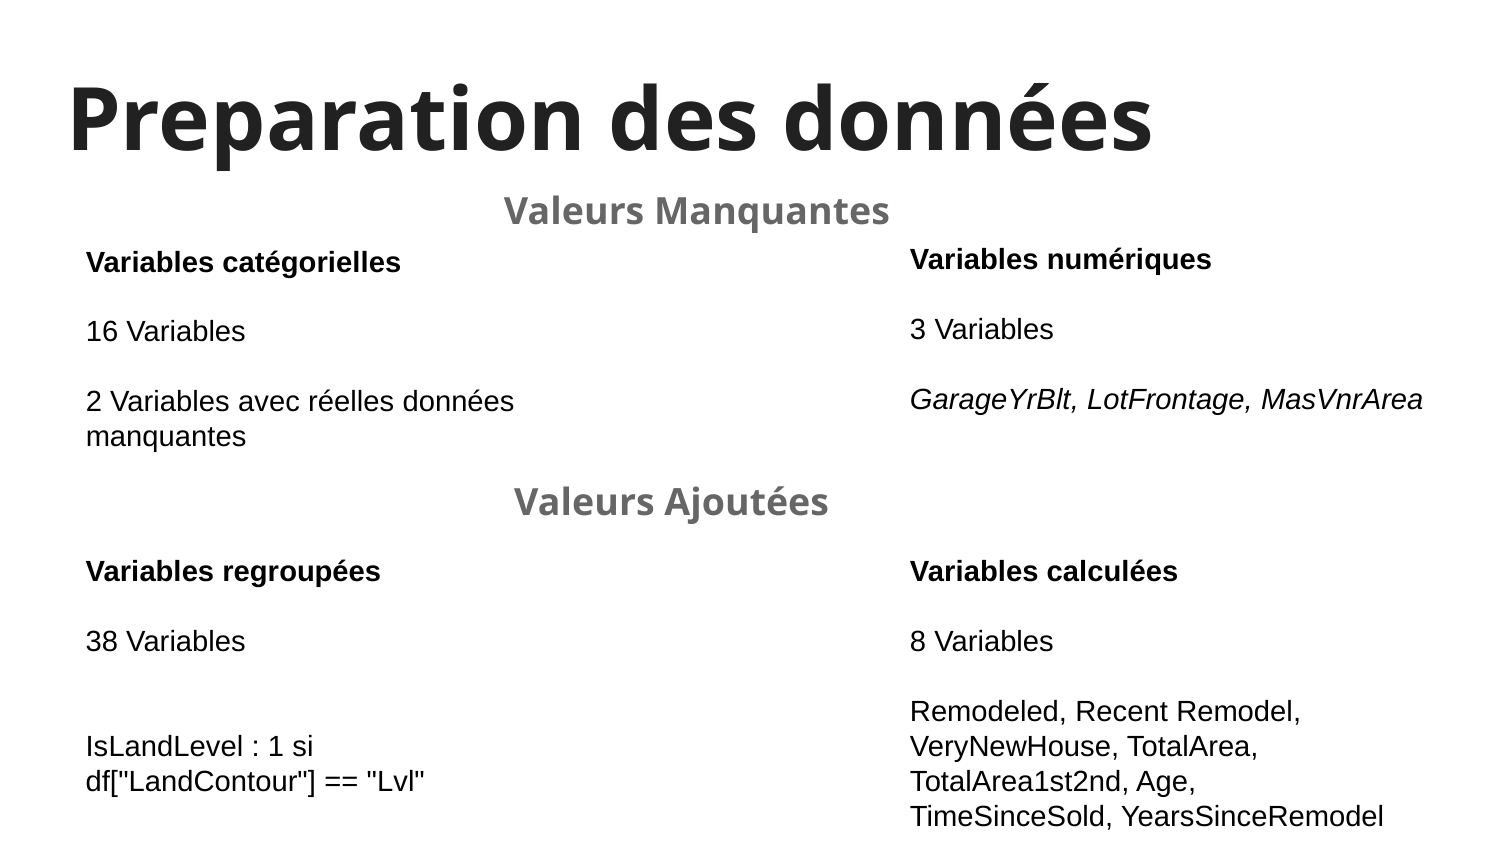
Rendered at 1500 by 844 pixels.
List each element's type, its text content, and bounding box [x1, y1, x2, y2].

title Preparation des données [51, 48, 1449, 180]
list Valeurs Ajoutées [499, 456, 940, 538]
text_box Variables catégorielles 16 Variables 2 Variables avec réelles données manquantes [70, 227, 534, 445]
text_box Variables calculées 8 Variables Remodeled, Recent Remodel, VeryNewHouse, TotalArea, TotalArea1st2nd, Age, TimeSinceSold, YearsSinceRemodel [895, 537, 1415, 835]
text_box Variables numériques 3 Variables GarageYrBlt, LotFrontage, MasVnrArea [895, 225, 1484, 467]
text_box Variables regroupées 38 Variables IsLandLevel : 1 si df["LandContour"] == "Lvl" [70, 537, 523, 779]
list Valeurs Manquantes [488, 165, 930, 246]
